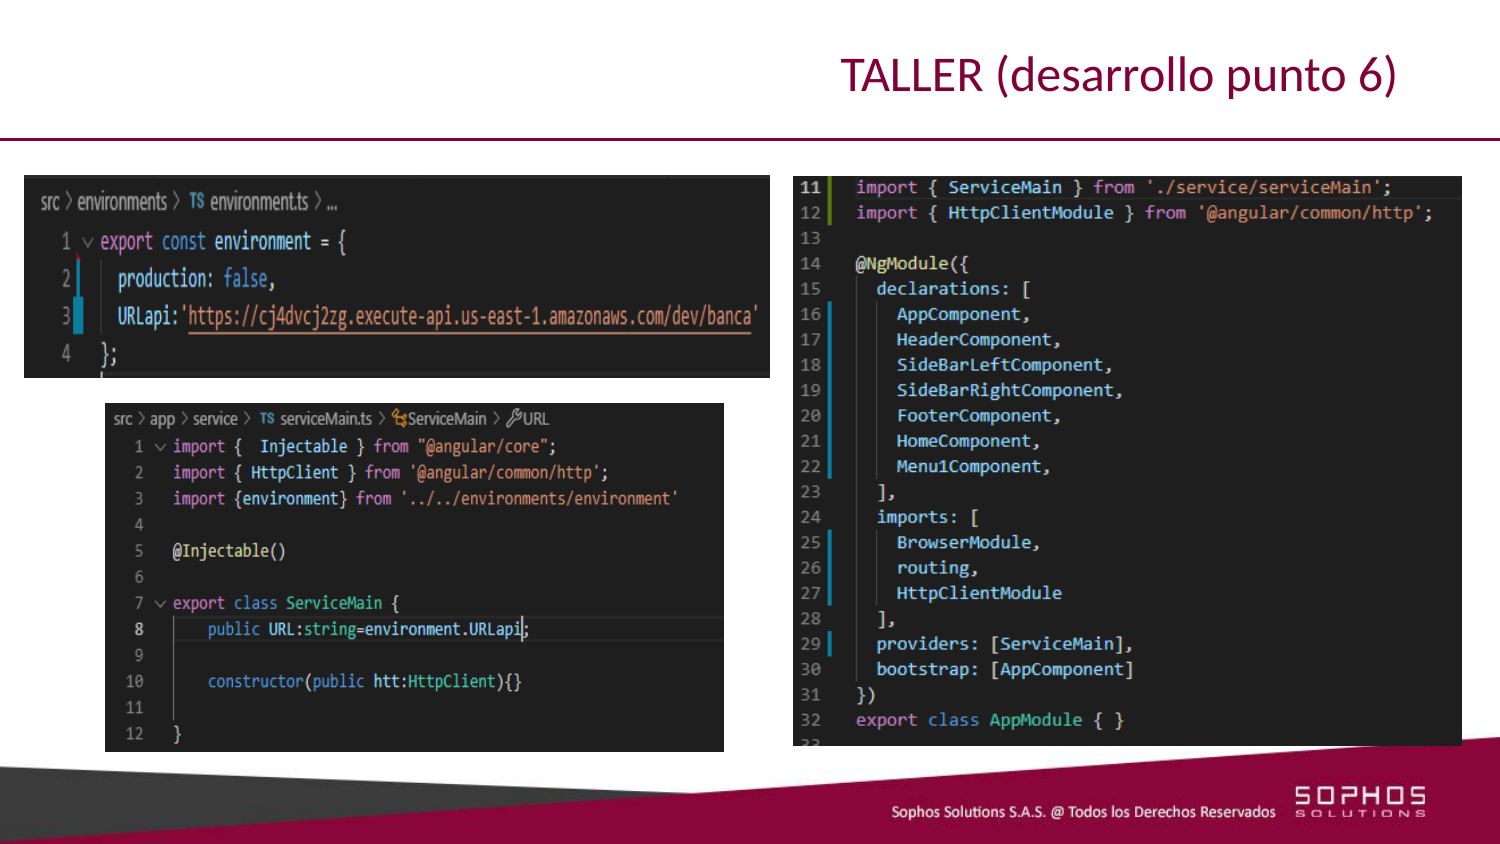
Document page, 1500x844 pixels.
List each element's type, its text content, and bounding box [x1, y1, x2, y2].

picture [0, 141, 1500, 844]
title TALLER (desarrollo punto 6) [74, 14, 1425, 130]
picture [0, 0, 1500, 138]
